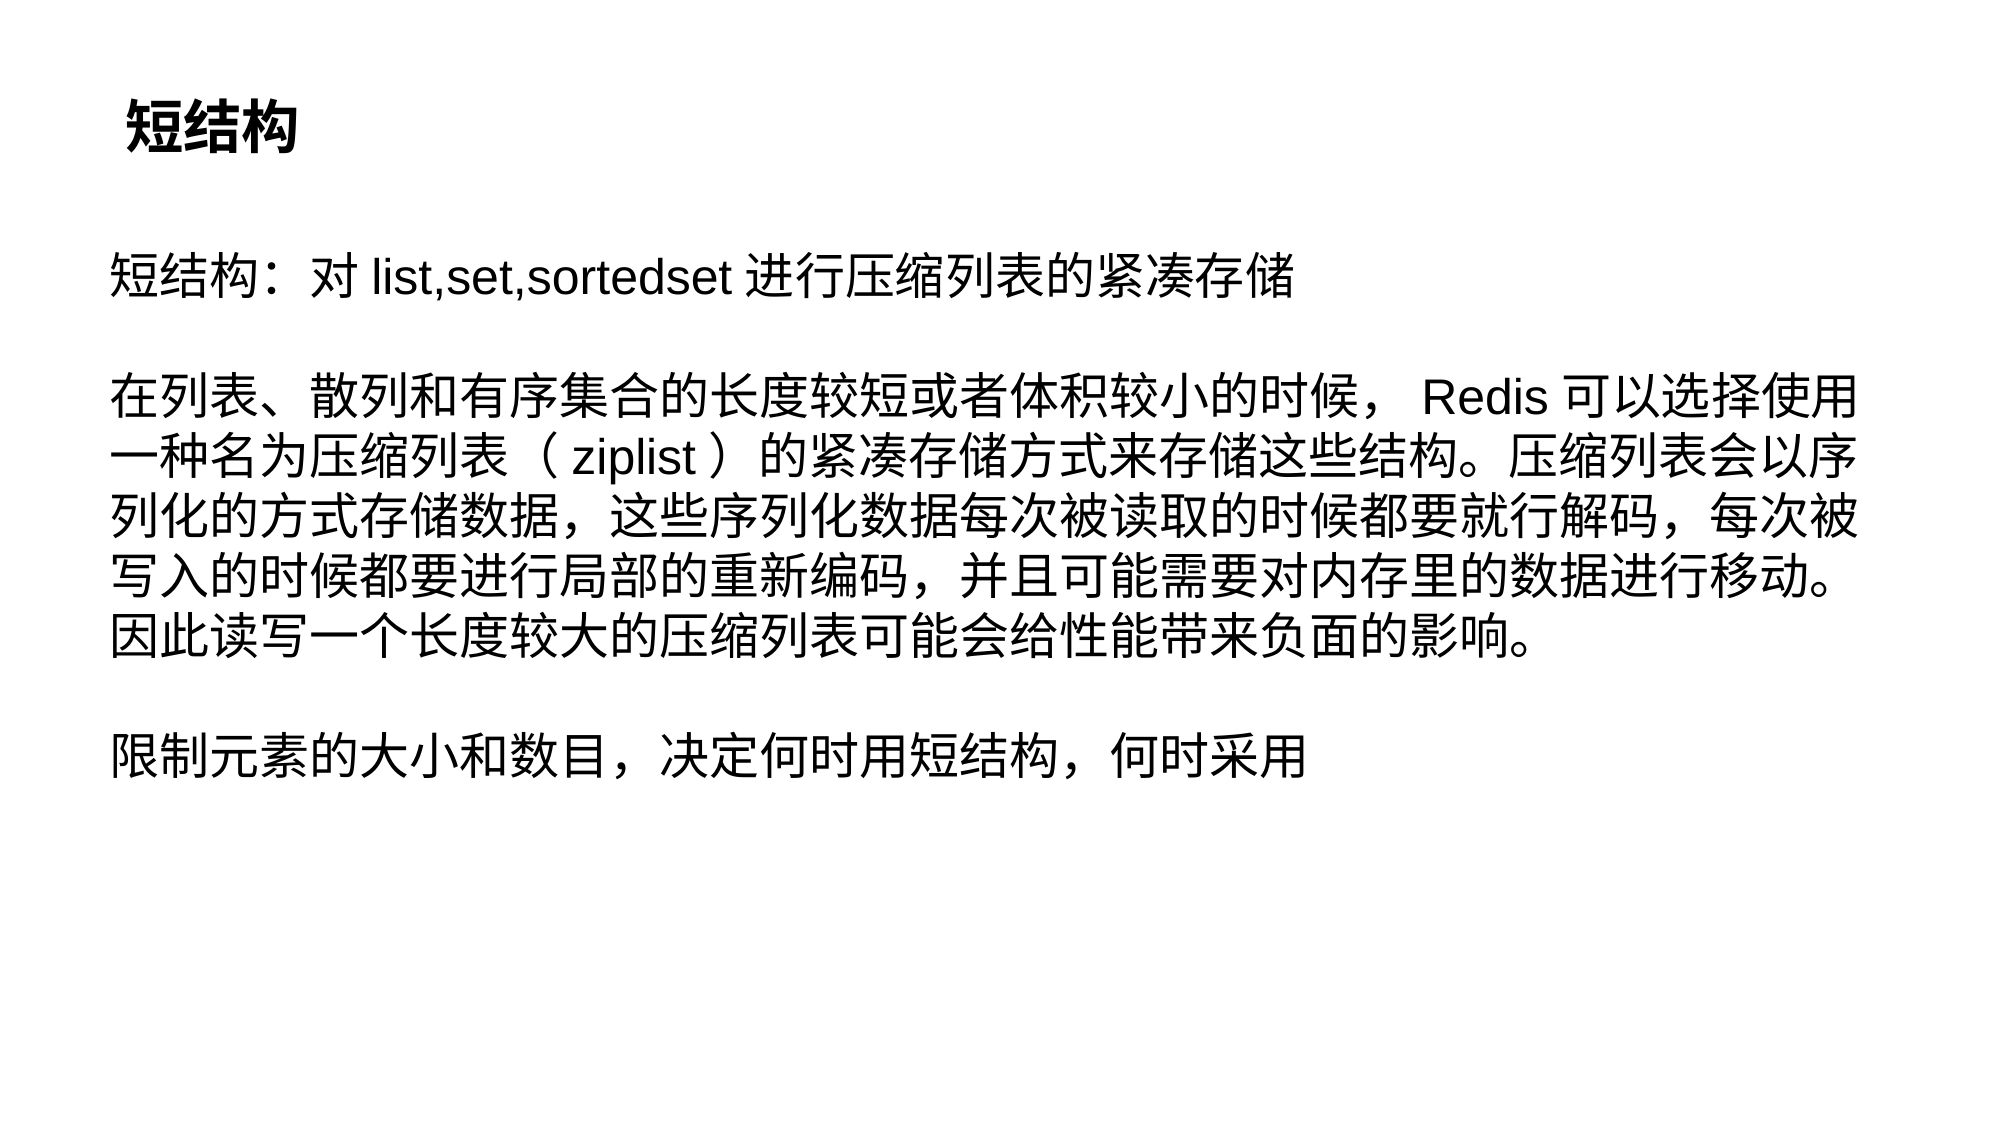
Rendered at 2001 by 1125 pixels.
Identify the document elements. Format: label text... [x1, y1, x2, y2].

text_box 短结构：对list,set,sortedset进行压缩列表的紧凑存储 在列表、散列和有序集合的长度较短或者体积较小的时候，Redis可以选择使用一种名为压缩列表（ziplist）的紧凑存储方式来存储这些结构。压缩列表会以序列化的方式存储数据，这些序列化数据每次被读取的时候都要就行解码，每次被写入的时候都要进行局部的重新编码，并且可能需要对内存里的数据进行移动。因此读写一个长度较大的压缩列表可能会给性能带来负面的影响。 限制元素的大小和数目，决定何时用短结构，何时采用 [94, 237, 1890, 792]
title 短结构 [109, 0, 1890, 169]
